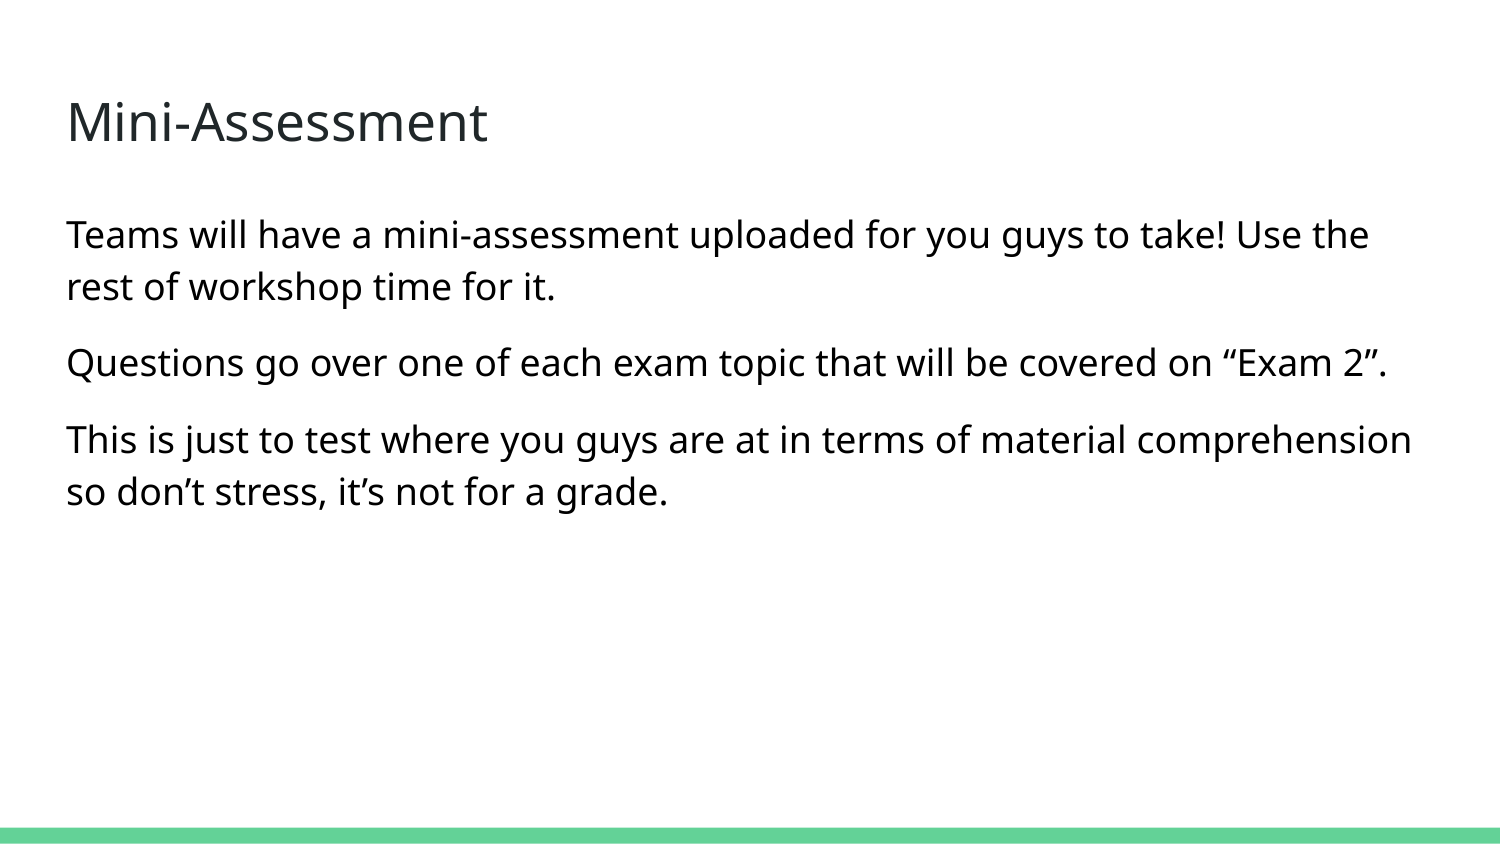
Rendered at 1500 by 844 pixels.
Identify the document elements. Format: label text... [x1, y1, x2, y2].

title Mini-Assessment [51, 72, 1449, 167]
list Teams will have a mini-assessment uploaded for you guys to take! Use the rest of workshop time for it. Questions go over one of each exam topic that will be covered on “Exam 2”. This is just to test where you guys are at in terms of material comprehension so don’t stress, it’s not for a grade. [51, 189, 1449, 750]
